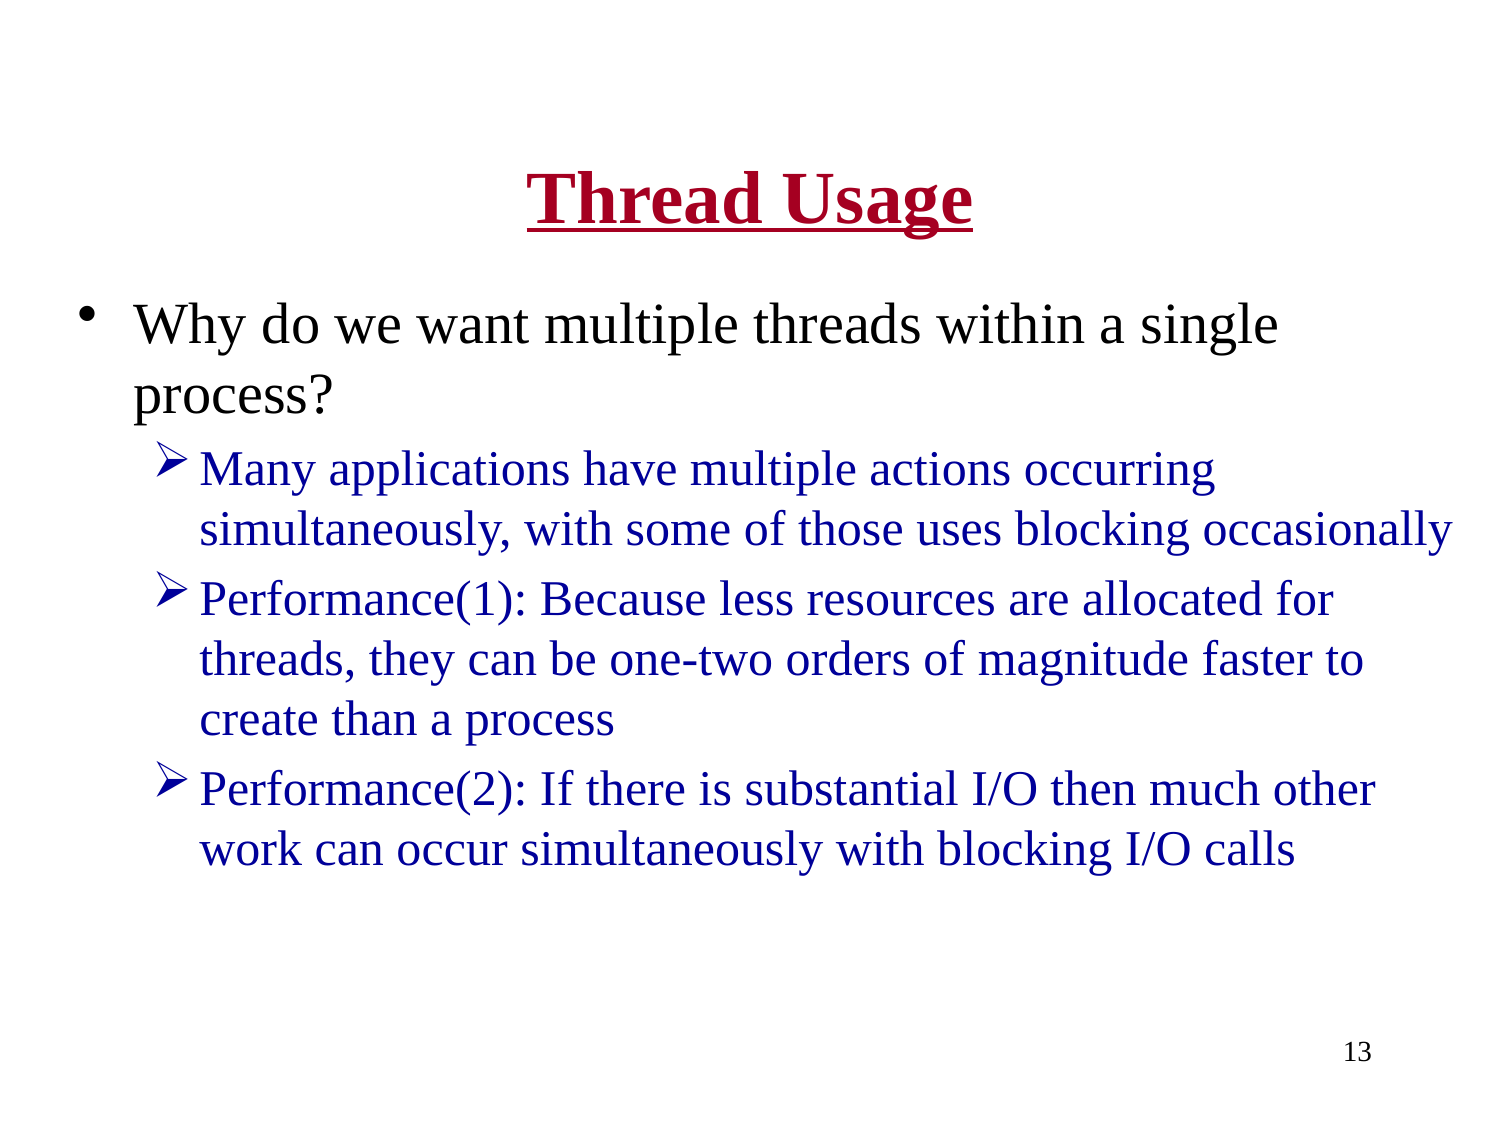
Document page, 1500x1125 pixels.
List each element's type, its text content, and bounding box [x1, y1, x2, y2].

slide_number 13 [1074, 1025, 1388, 1100]
title Thread Usage [112, 99, 1388, 278]
list Why do we want multiple threads within a single process? Many applications have multiple actions occurring simultaneously, with some of those uses blocking occasionally Performance(1): Because less resources are allocated for threads, they can be one-two orders of magnitude faster to create than a process Performance(2): If there is substantial I/O then much other work can occur simultaneously with blocking I/O calls [62, 278, 1500, 1125]
